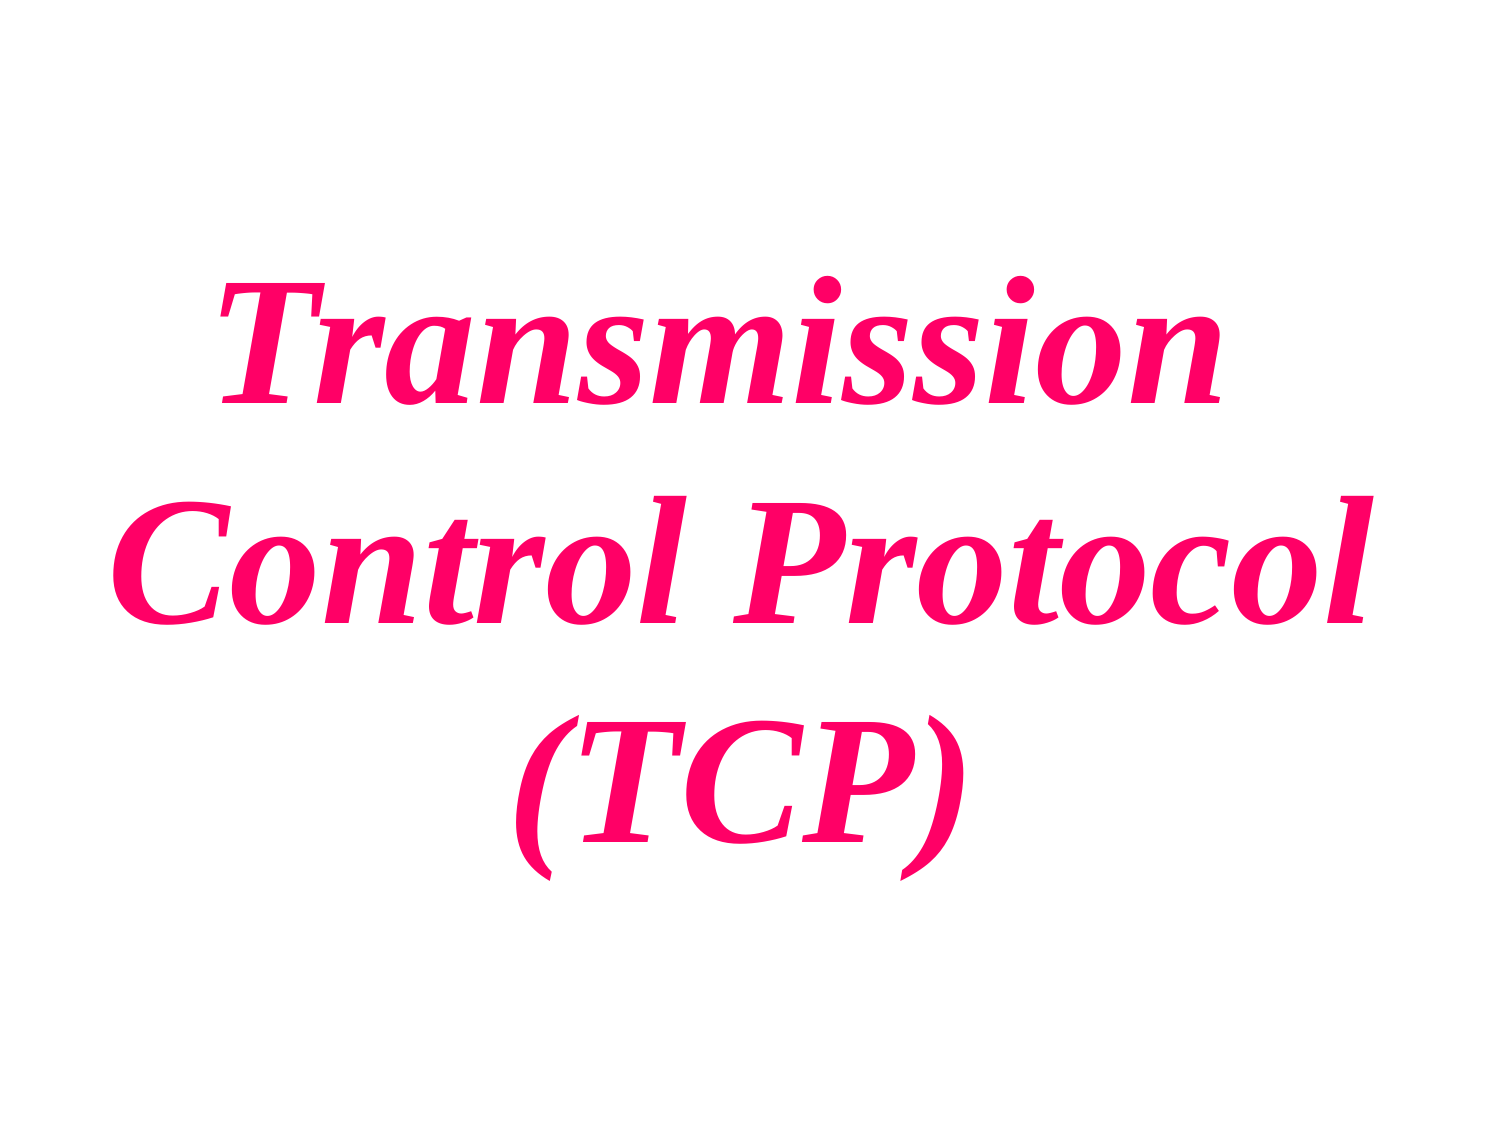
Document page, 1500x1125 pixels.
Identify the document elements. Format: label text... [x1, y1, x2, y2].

text_box Transmission Control Protocol (TCP) [92, 212, 1391, 887]
